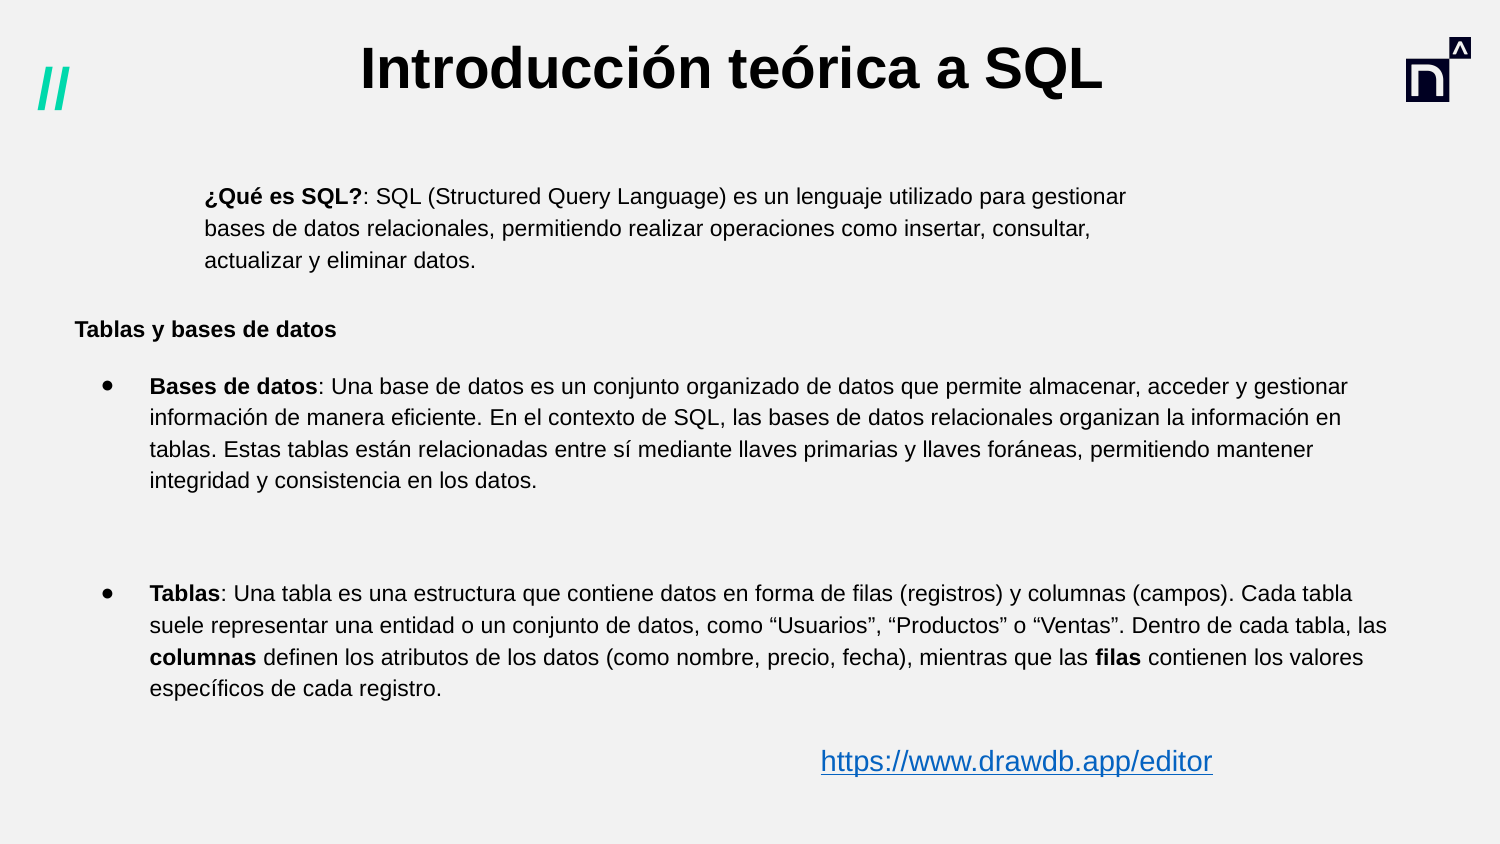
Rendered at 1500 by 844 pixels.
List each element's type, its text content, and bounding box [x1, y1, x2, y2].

text_box Tablas y bases de datos Bases de datos: Una base de datos es un conjunto organizado de datos que permite almacenar, acceder y gestionar información de manera eficiente. En el contexto de SQL, las bases de datos relacionales organizan la información en tablas. Estas tablas están relacionadas entre sí mediante llaves primarias y llaves foráneas, permitiendo mantener integridad y consistencia en los datos. Tablas: Una tabla es una estructura que contiene datos en forma de filas (registros) y columnas (campos). Cada tabla suele representar una entidad o un conjunto de datos, como “Usuarios”, “Productos” o “Ventas”. Dentro de cada tabla, las columnas definen los atributos de los datos (como nombre, precio, fecha), mientras que las filas contienen los valores específicos de cada registro. [59, 295, 1425, 716]
picture [1406, 37, 1471, 102]
text_box ¿Qué es SQL?: SQL (Structured Query Language) es un lenguaje utilizado para gestionar bases de datos relacionales, permitiendo realizar operaciones como insertar, consultar, actualizar y eliminar datos. [189, 162, 1163, 288]
text_box https://www.drawdb.app/editor [805, 727, 1298, 793]
title Introducción teórica a SQL [100, 15, 1366, 163]
